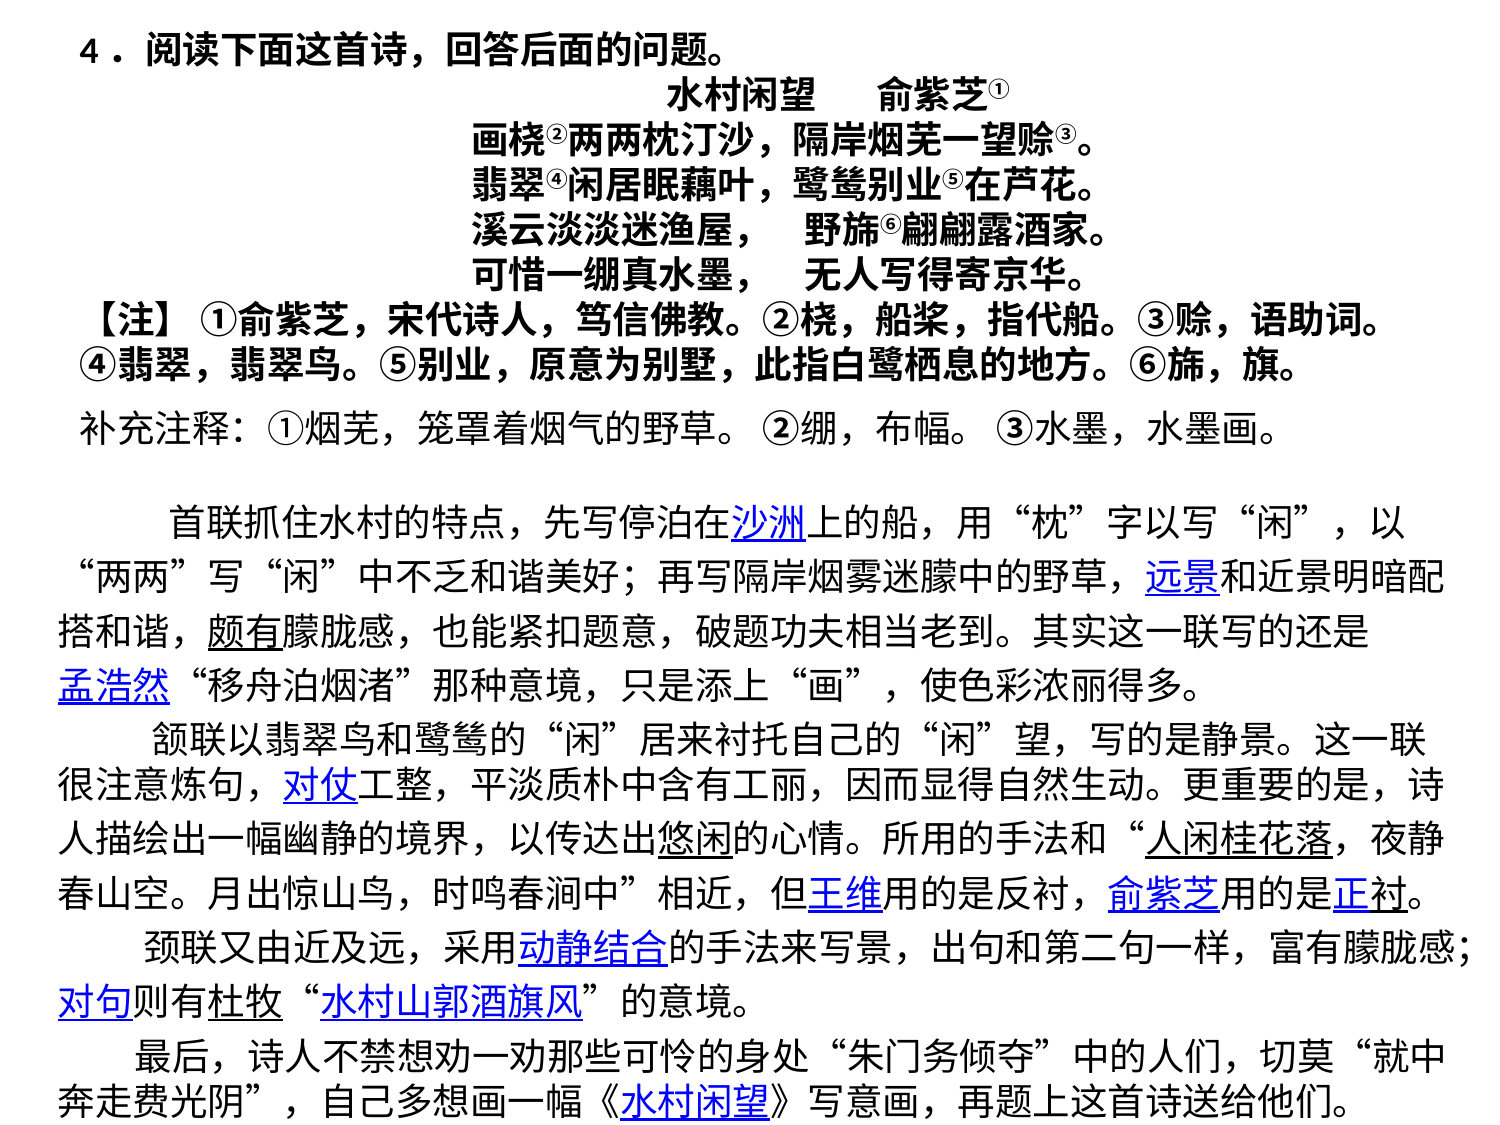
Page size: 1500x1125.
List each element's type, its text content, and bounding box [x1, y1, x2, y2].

text_box 4．阅读下面这首诗，回答后面的问题。 水村闲望 俞紫芝① 画桡②两两枕汀沙，隔岸烟芜一望赊③。 翡翠④闲居眠藕叶，鹭鸶别业⑤在芦花。 溪云淡淡迷渔屋， 野旆⑥翩翩露酒家。 可惜一绷真水墨， 无人写得寄京华。 【注】 ①俞紫芝，宋代诗人，笃信佛教。②桡，船桨，指代船。③赊，语助词。④翡翠，翡翠鸟。⑤别业，原意为别墅，此指白鹭栖息的地方。⑥旆，旗。 [64, 19, 1447, 394]
text_box 首联抓住水村的特点，先写停泊在沙洲上的船，用“枕”字以写“闲”，以“两两”写“闲”中不乏和谐美好；再写隔岸烟雾迷朦中的野草，远景和近景明暗配搭和谐，颇有朦胧感，也能紧扣题意，破题功夫相当老到。其实这一联写的还是孟浩然“移舟泊烟渚”那种意境，只是添上“画”，使色彩浓丽得多。 颔联以翡翠鸟和鹭鸶的“闲”居来衬托自己的“闲”望，写的是静景。这一联很注意炼句，对仗工整，平淡质朴中含有工丽，因而显得自然生动。更重要的是，诗人描绘出一幅幽静的境界，以传达出悠闲的心情。所用的手法和“人闲桂花落，夜静春山空。月出惊山鸟，时鸣春涧中”相近，但王维用的是反衬，俞紫芝用的是正衬。 颈联又由近及远，采用动静结合的手法来写景，出句和第二句一样，富有朦胧感；对句则有杜牧“水村山郭酒旗风”的意境。 最后，诗人不禁想劝一劝那些可怜的身处“朱门务倾夺”中的人们，切莫“就中奔走费光阴”，自己多想画一幅《水村闲望》写意画，再题上这首诗送给他们。 [43, 491, 1473, 1125]
text_box 补充注释：①烟芜，笼罩着烟气的野草。 ②绷，布幅。 ③水墨，水墨画。 [64, 397, 1459, 458]
